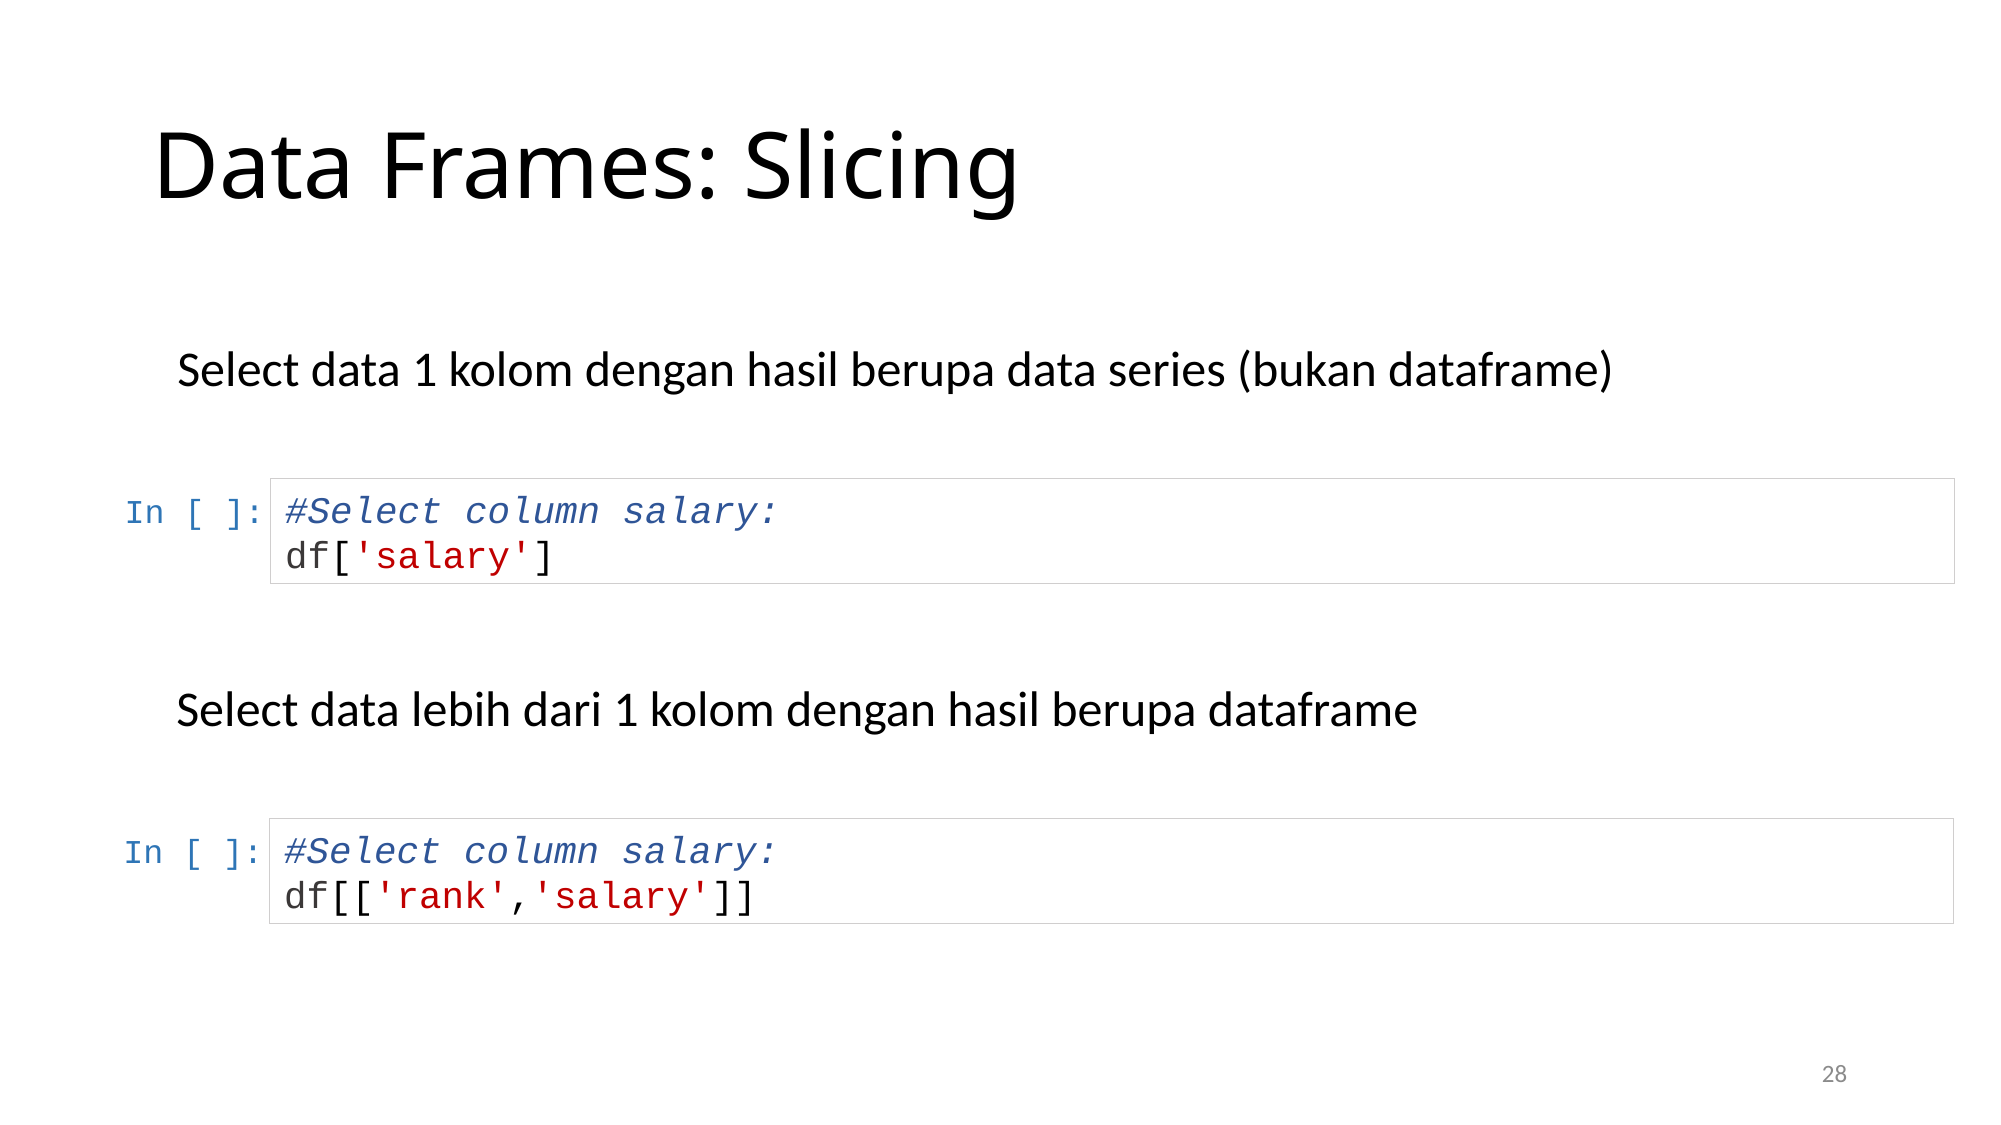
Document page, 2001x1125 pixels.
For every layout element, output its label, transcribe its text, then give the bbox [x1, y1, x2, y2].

text_box #Select column salary: df['salary'] [270, 478, 1955, 584]
text_box Select data 1 kolom dengan hasil berupa data series (bukan dataframe) [162, 329, 1872, 405]
text_box In [ ]: [32, 818, 269, 879]
text_box In [ ]: [33, 478, 270, 539]
title Data Frames: Slicing [137, 59, 1863, 278]
slide_number 28 [1412, 1042, 1863, 1103]
text_box Select data lebih dari 1 kolom dengan hasil berupa dataframe [161, 669, 1871, 744]
text_box #Select column salary: df[['rank','salary']] [269, 818, 1954, 924]
